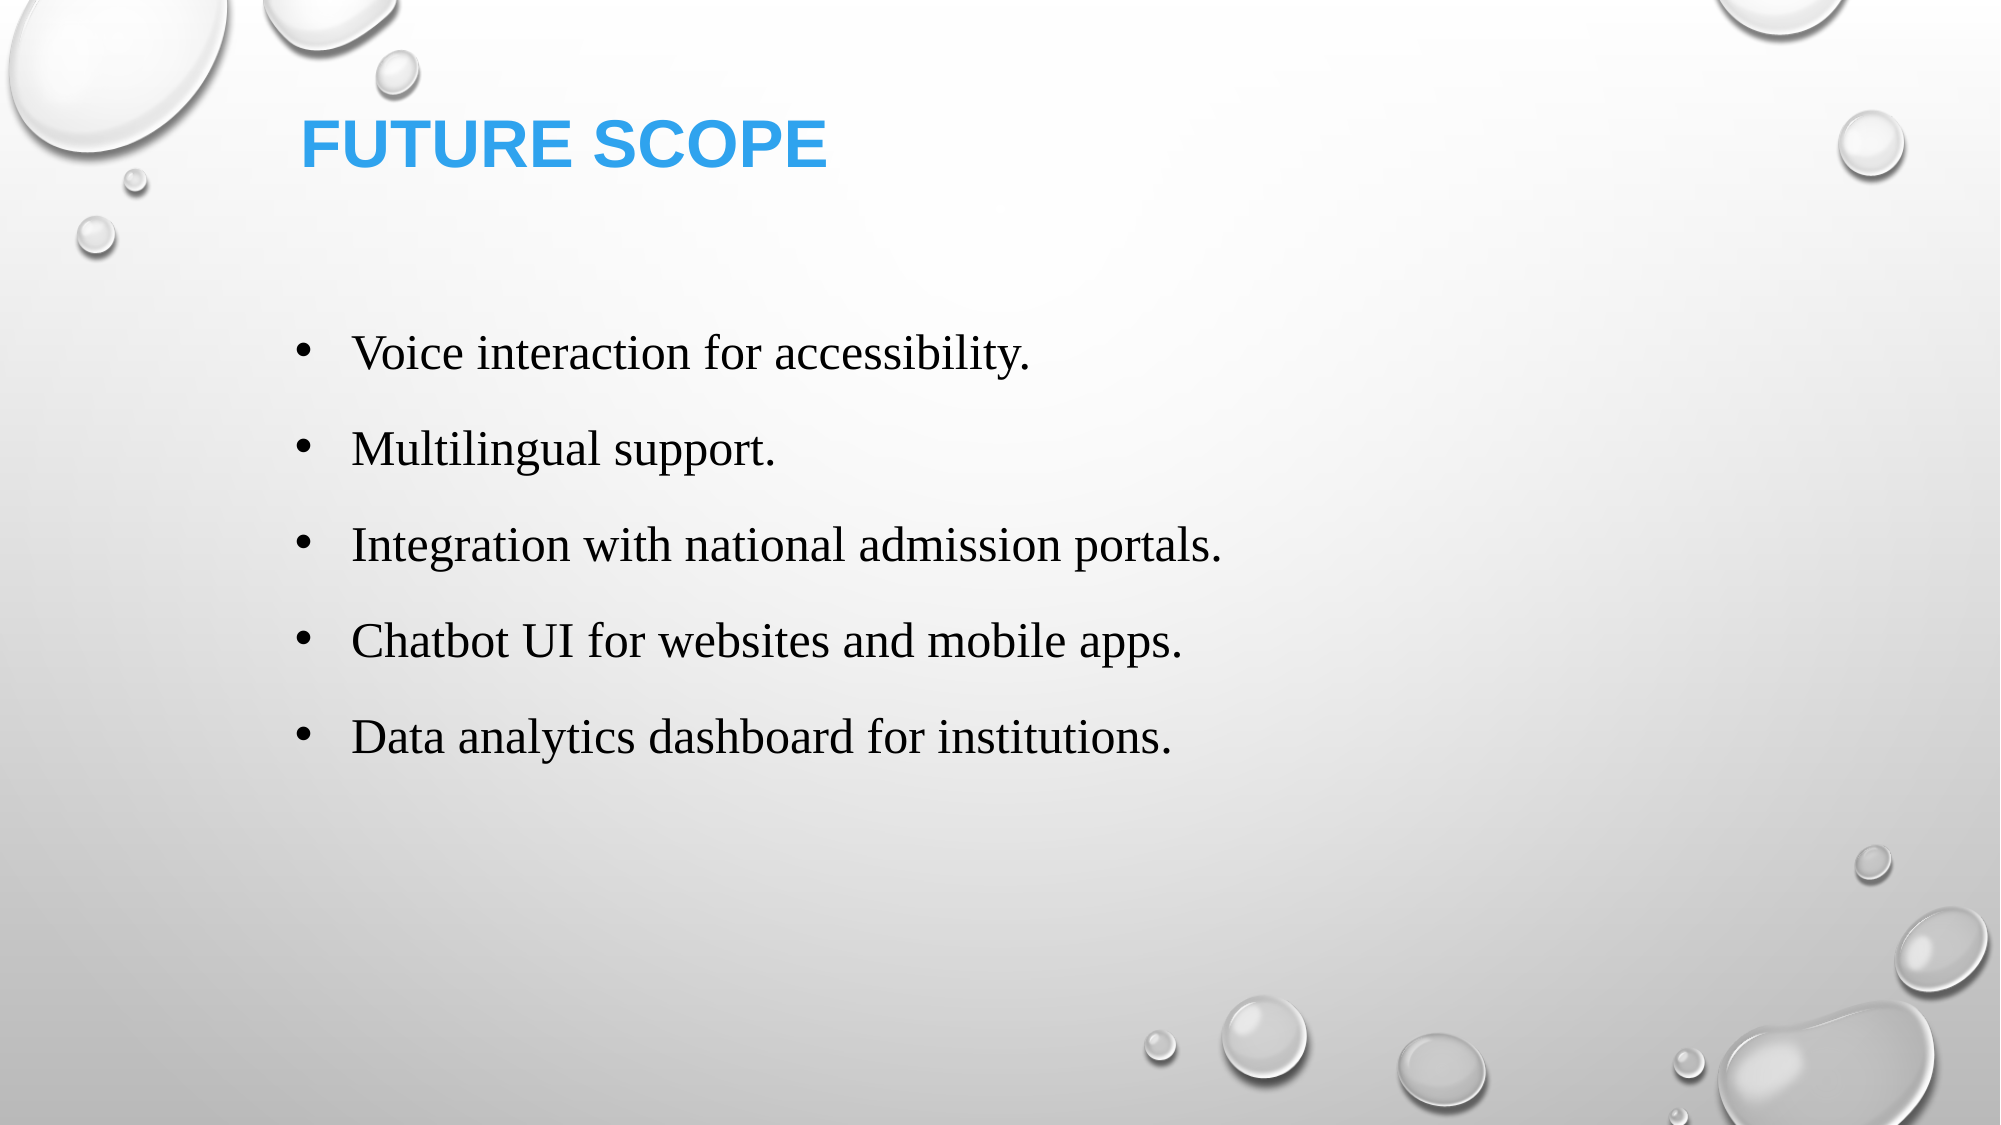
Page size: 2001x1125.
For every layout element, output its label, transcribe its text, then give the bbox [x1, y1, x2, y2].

text_box Voice interaction for accessibility. Multilingual support. Integration with national admission portals. Chatbot UI for websites and mobile apps. Data analytics dashboard for institutions. [279, 305, 1530, 771]
picture [0, 0, 2000, 1125]
title Future scope [149, 101, 980, 271]
